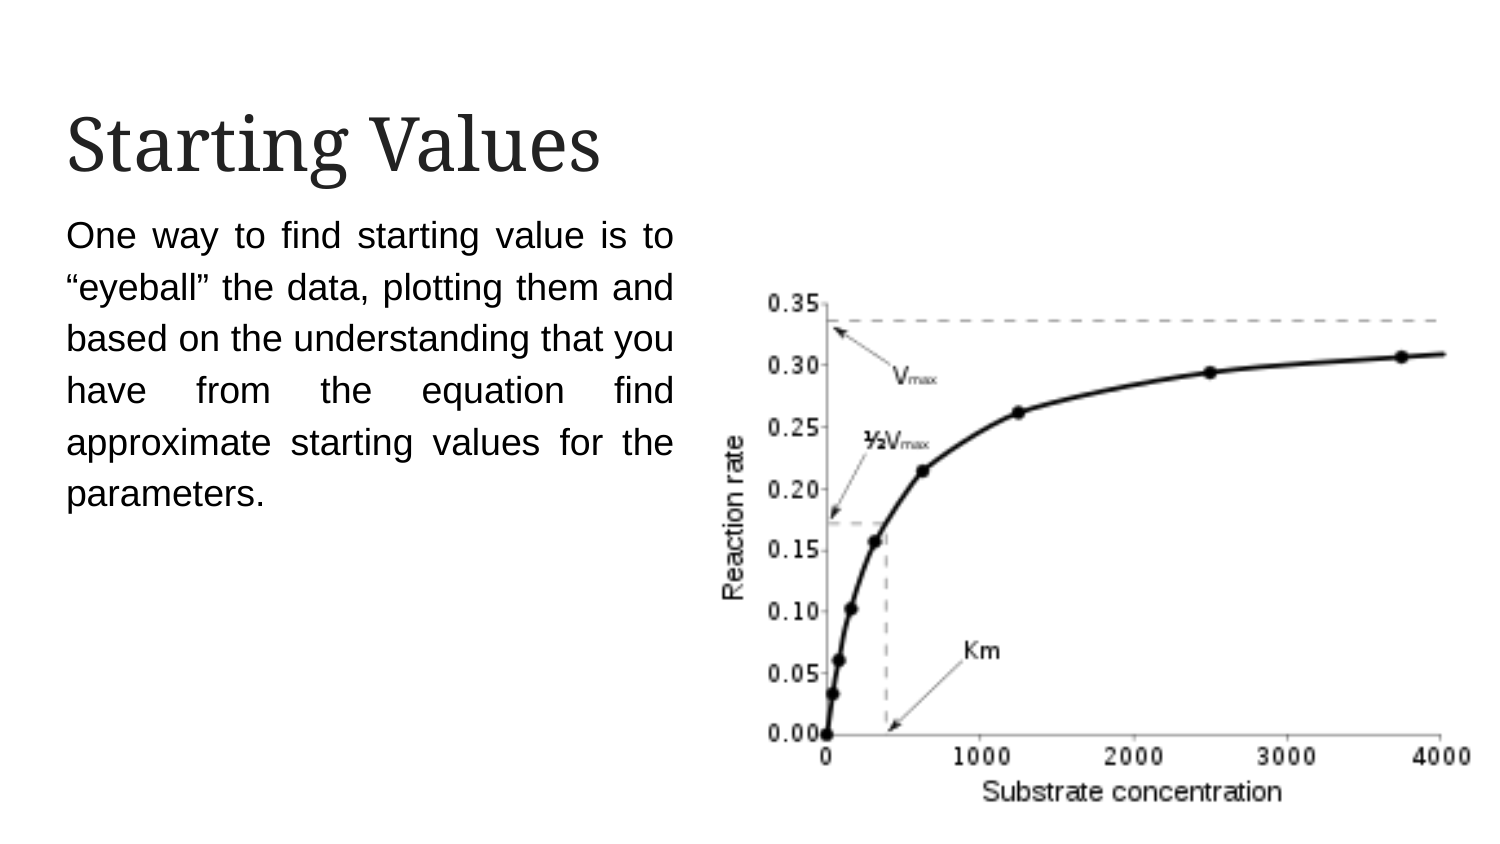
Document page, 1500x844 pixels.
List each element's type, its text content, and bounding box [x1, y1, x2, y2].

picture [705, 284, 1481, 828]
title Starting Values [51, 72, 1449, 167]
list One way to find starting value is to “eyeball” the data, plotting them and based on the understanding that you have from the equation find approximate starting values for the parameters. [51, 189, 690, 750]
